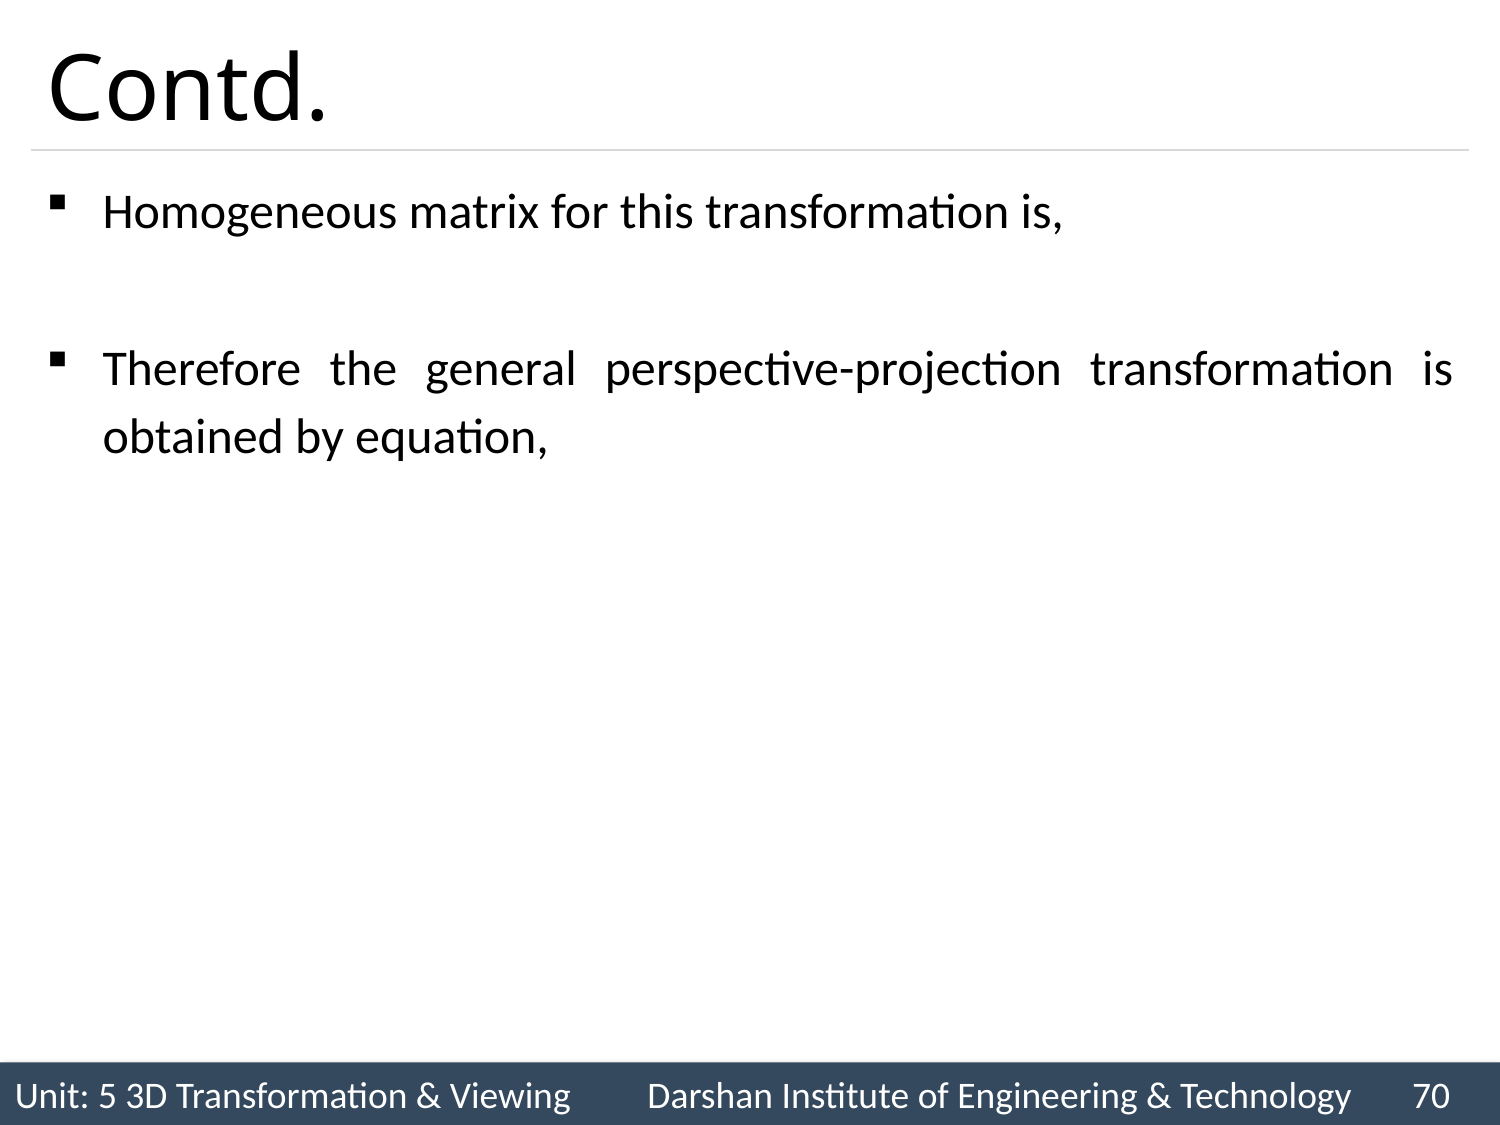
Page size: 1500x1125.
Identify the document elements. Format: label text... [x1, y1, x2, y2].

title Contd. [31, 17, 1469, 150]
